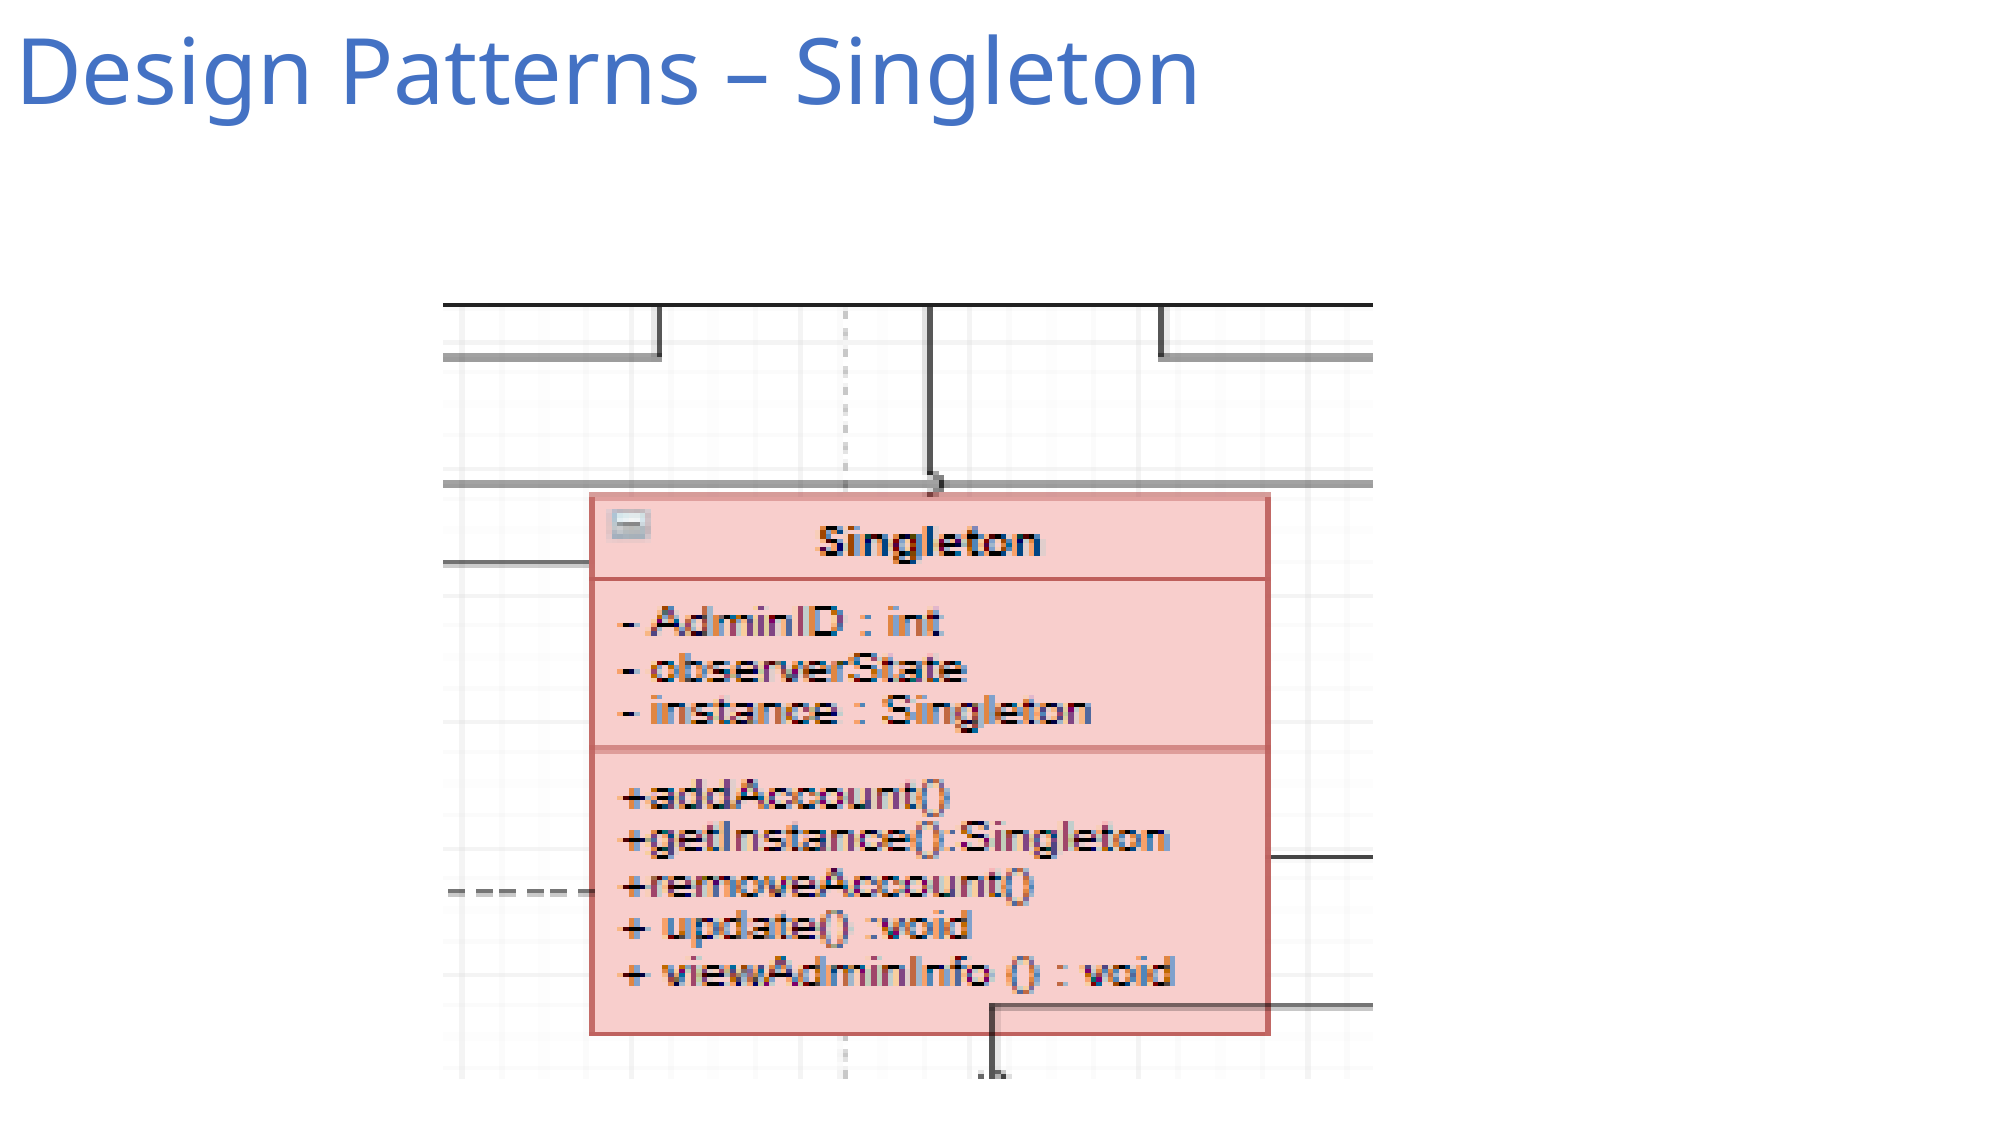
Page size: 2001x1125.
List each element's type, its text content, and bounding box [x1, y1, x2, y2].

picture [443, 303, 1373, 1079]
title Design Patterns – Singleton [0, 0, 1725, 184]
